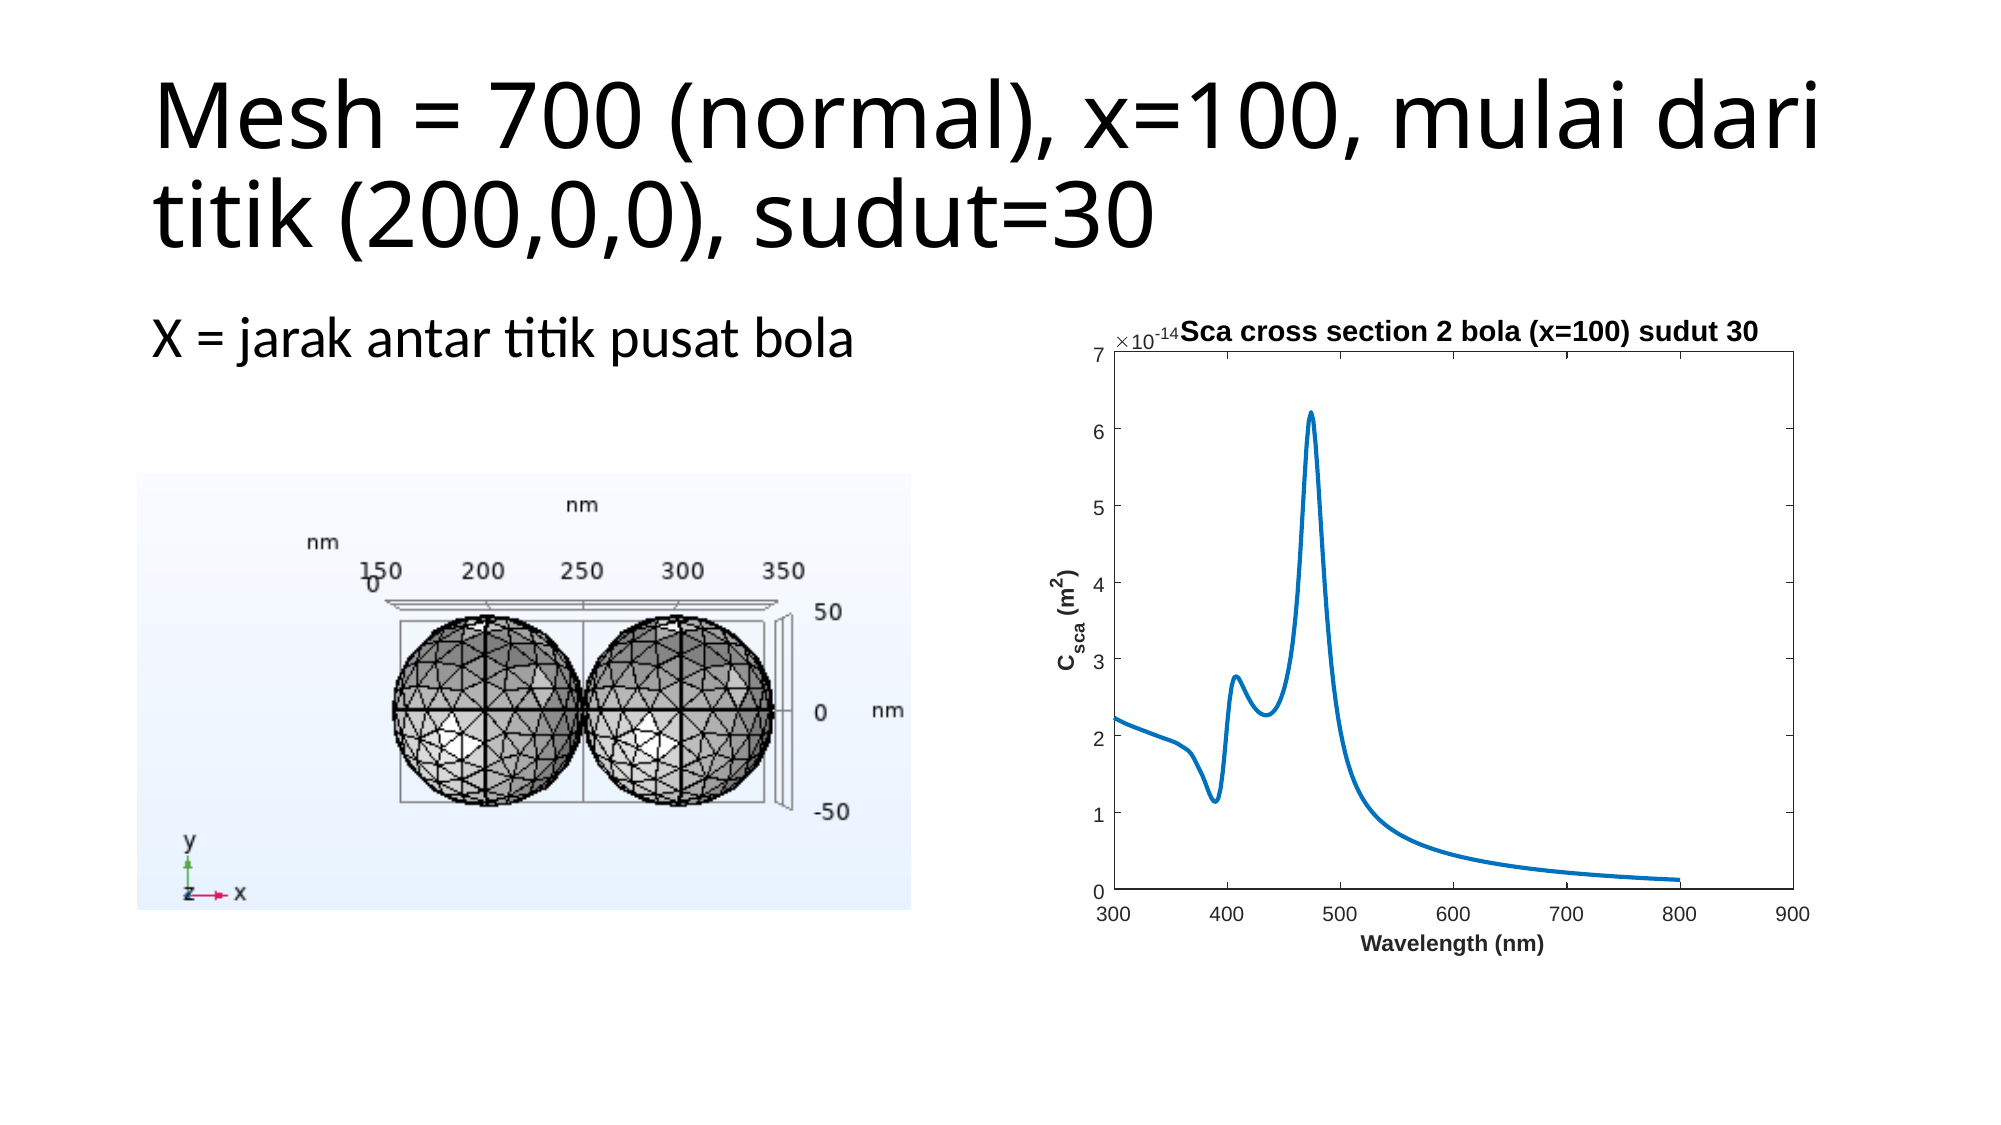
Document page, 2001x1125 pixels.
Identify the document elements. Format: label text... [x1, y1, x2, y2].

picture [999, 303, 1875, 960]
picture [137, 473, 911, 910]
title Mesh = 700 (normal), x=100, mulai dari titik (200,0,0), sudut=30 [137, 59, 1863, 278]
list X = jarak antar titik pusat bola [137, 299, 1863, 1014]
